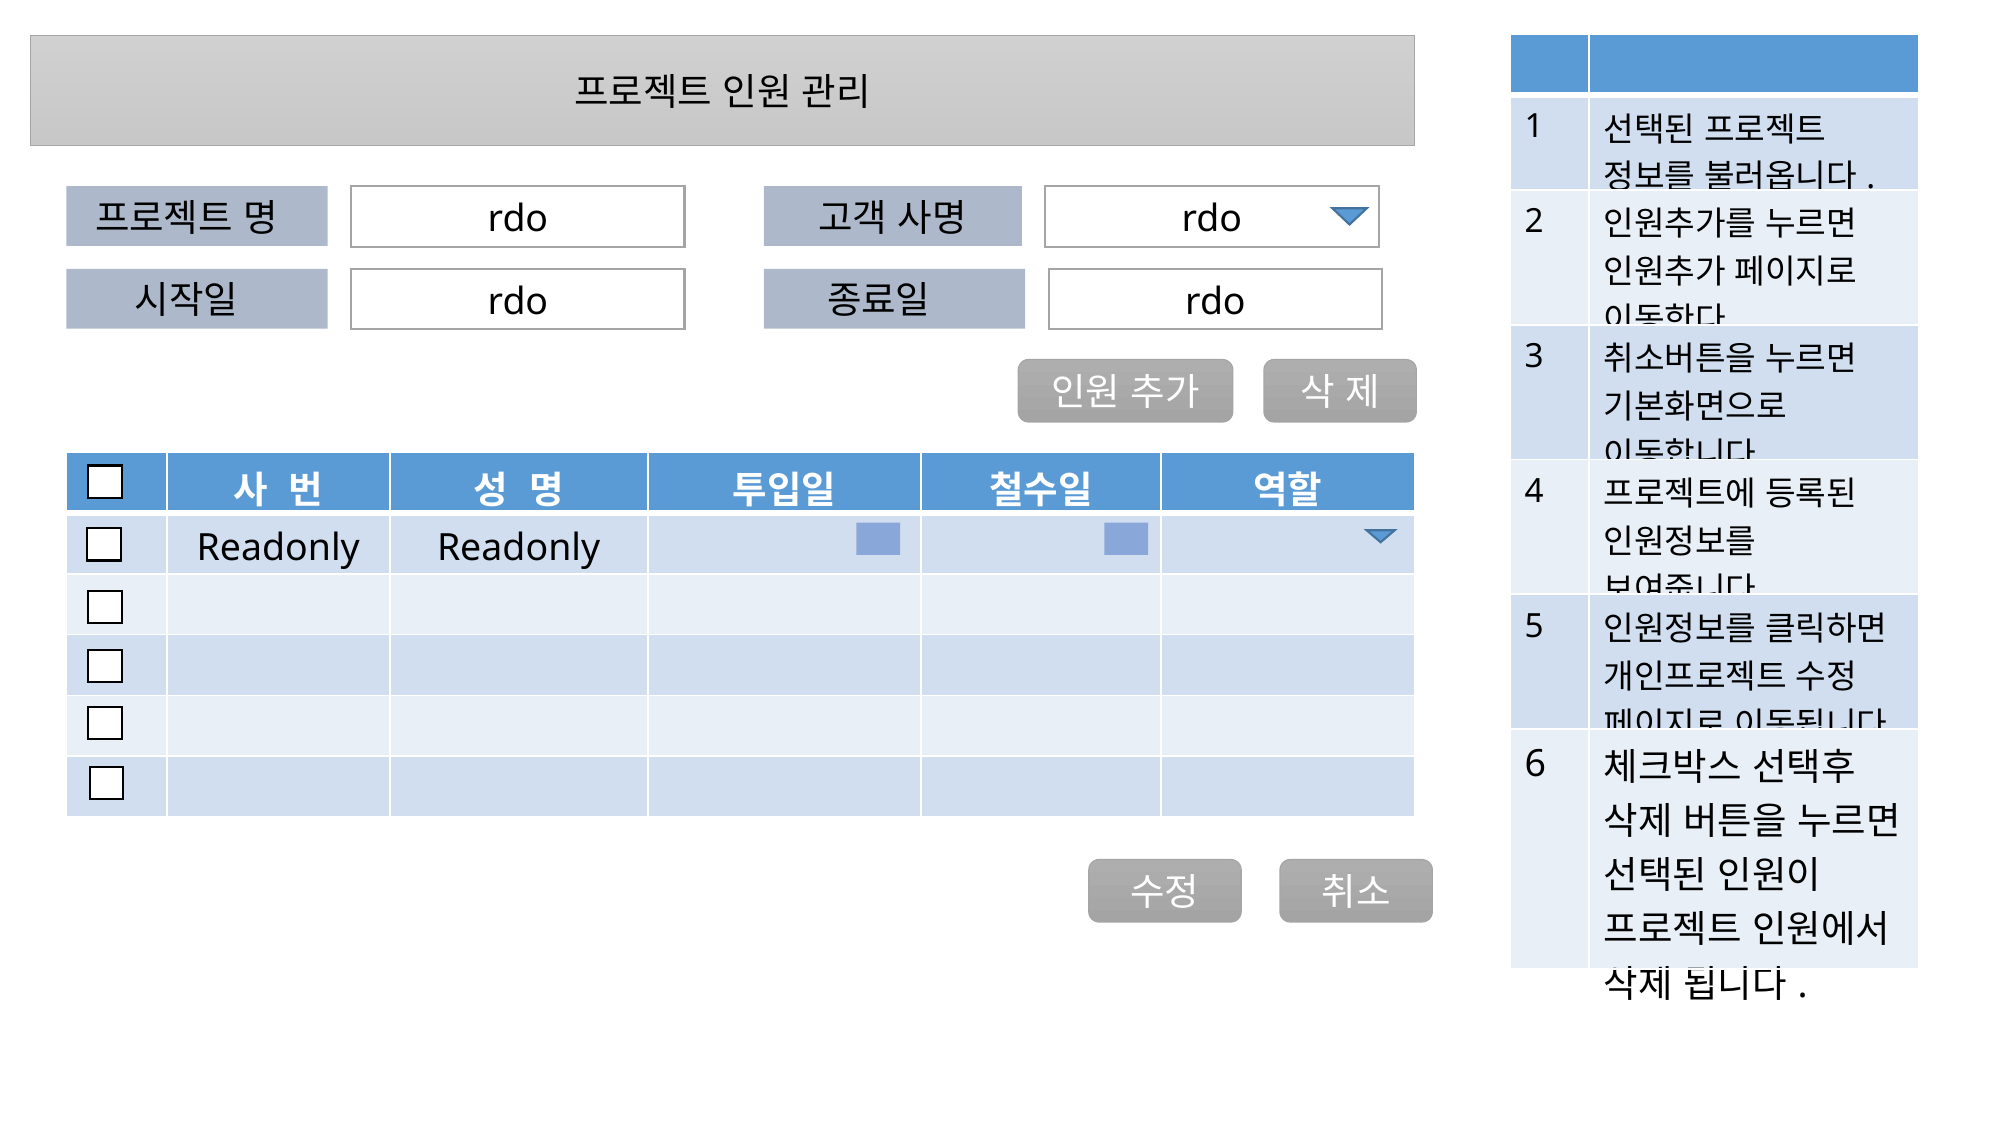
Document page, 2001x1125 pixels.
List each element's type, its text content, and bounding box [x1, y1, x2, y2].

table_header [1590, 35, 1918, 92]
text_box [87, 706, 123, 740]
text_box [87, 464, 123, 499]
text_box 시작일 [66, 268, 328, 329]
table_cell 취소버튼을 누르면 기본화면으로 이동합니다. [1590, 326, 1918, 459]
table_cell [1162, 757, 1414, 816]
table_cell [67, 757, 166, 816]
table_cell [1162, 575, 1414, 634]
text_box [87, 590, 123, 624]
text_box [856, 522, 901, 555]
text_box rdo [350, 185, 686, 248]
table_cell [168, 696, 389, 755]
table_cell [649, 696, 920, 755]
text_box 종료일 [763, 268, 1026, 329]
text_box [1363, 529, 1398, 544]
table_cell 인원추가를 누르면 인원추가 페이지로 이동한다 [1590, 191, 1918, 324]
text_box [1329, 207, 1370, 226]
table_cell 2 [1511, 191, 1588, 324]
table_header 성 명 [391, 453, 647, 510]
table_cell [67, 516, 166, 573]
text_box rdo [1048, 268, 1383, 330]
table_header 역할 [1162, 453, 1414, 510]
table_header 투입일 [649, 453, 920, 510]
text_box 고객 사명 [763, 186, 1022, 246]
table_header [67, 453, 166, 510]
text_box 프로젝트 인원 관리 [30, 35, 1415, 146]
text_box rdo [1044, 185, 1380, 248]
text_box 인원 추가 [1017, 358, 1234, 423]
table_cell [168, 757, 389, 816]
table_cell [649, 516, 920, 573]
text_box 수정 [1088, 858, 1242, 923]
table_cell [922, 696, 1160, 755]
text_box [89, 766, 124, 800]
table_cell 인원정보를 클릭하면 개인프로젝트 수정 페이지로 이동됩니다. [1590, 595, 1918, 728]
table_cell 1 [1511, 98, 1588, 189]
table_cell [391, 696, 647, 755]
table_cell [391, 757, 647, 816]
table_cell [1162, 516, 1414, 573]
table_cell 6 [1511, 730, 1588, 968]
table_cell [168, 635, 389, 695]
table_cell [1162, 635, 1414, 695]
table_cell 5 [1511, 595, 1588, 728]
table_cell 3 [1511, 326, 1588, 459]
table_cell [922, 575, 1160, 634]
table_cell [391, 635, 647, 695]
table_cell [649, 635, 920, 695]
table_cell [168, 575, 389, 634]
table_cell [922, 516, 1160, 573]
text_box [1104, 522, 1149, 555]
table_cell Readonly [391, 516, 647, 573]
text_box 프로젝트 명 [66, 186, 328, 246]
table_cell [1162, 696, 1414, 755]
table_cell [67, 635, 166, 695]
text_box rdo [350, 268, 686, 330]
table_cell 체크박스 선택후 삭제 버튼을 누르면 선택된 인원이 프로젝트 인원에서 삭제 됩니다. [1590, 730, 1918, 968]
table_header 사 번 [168, 453, 389, 510]
text_box [87, 649, 123, 683]
table_cell 4 [1511, 460, 1588, 593]
table_cell 프로젝트에 등록된 인원정보를 보여줍니다. [1590, 460, 1918, 593]
table_cell [67, 575, 166, 634]
table_cell [922, 635, 1160, 695]
table_header 철수일 [922, 453, 1160, 510]
table_cell [922, 757, 1160, 816]
table_header [1511, 35, 1588, 92]
text_box 취소 [1279, 858, 1433, 923]
text_box 삭 제 [1263, 358, 1417, 423]
text_box [86, 527, 122, 562]
table_cell [67, 696, 166, 755]
table_cell [649, 575, 920, 634]
table_cell 선택된 프로젝트 정보를 불러옵니다. [1590, 98, 1918, 189]
table_cell [649, 757, 920, 816]
table_cell Readonly [168, 516, 389, 573]
table_cell [391, 575, 647, 634]
